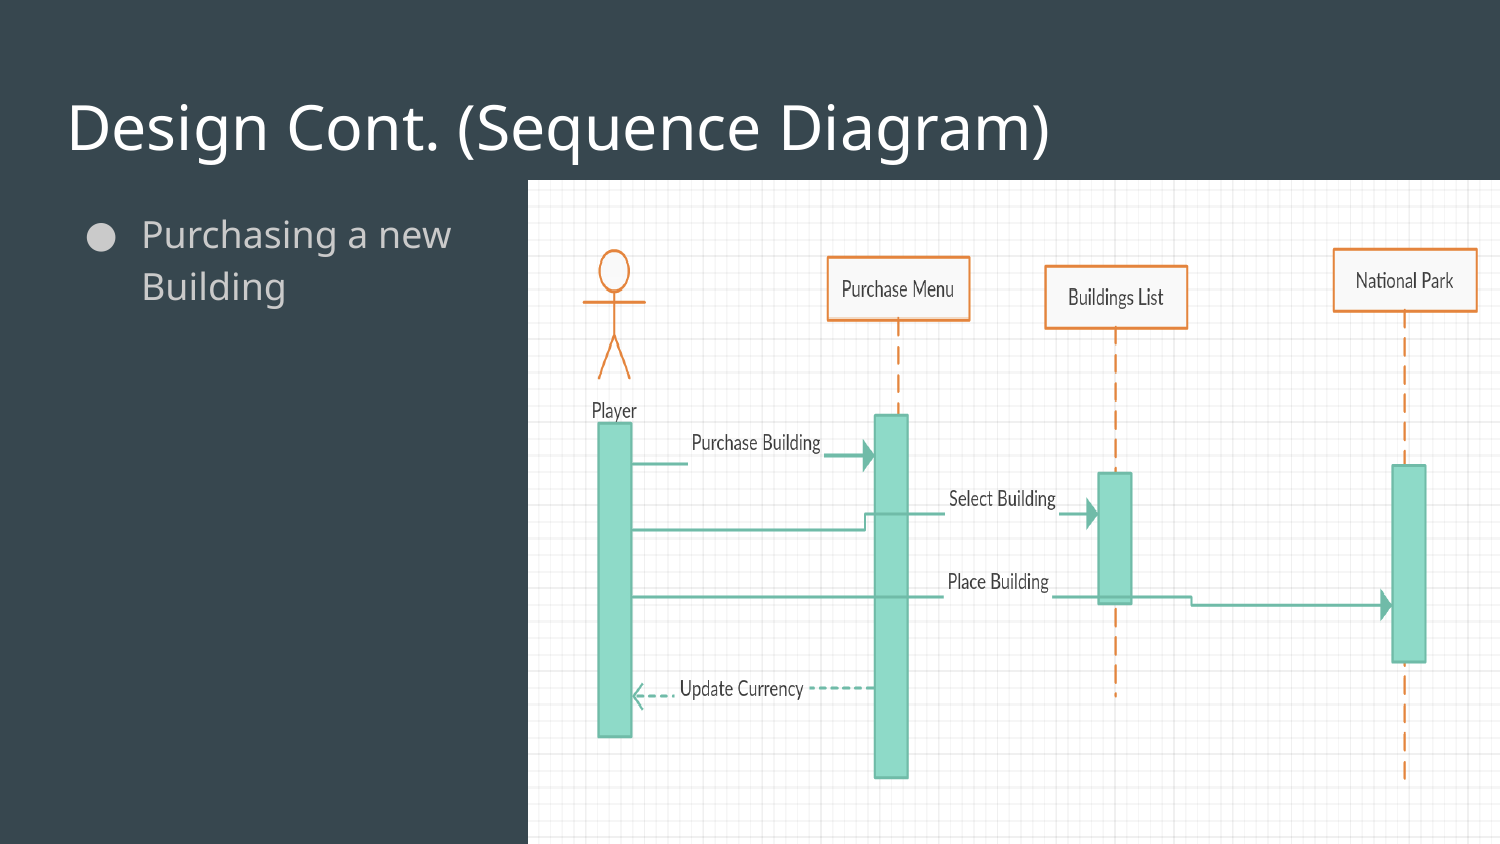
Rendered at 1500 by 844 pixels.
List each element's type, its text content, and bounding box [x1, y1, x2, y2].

list Purchasing a new Building [51, 189, 522, 750]
picture [527, 180, 1500, 844]
title Design Cont. (Sequence Diagram) [51, 72, 1449, 167]
